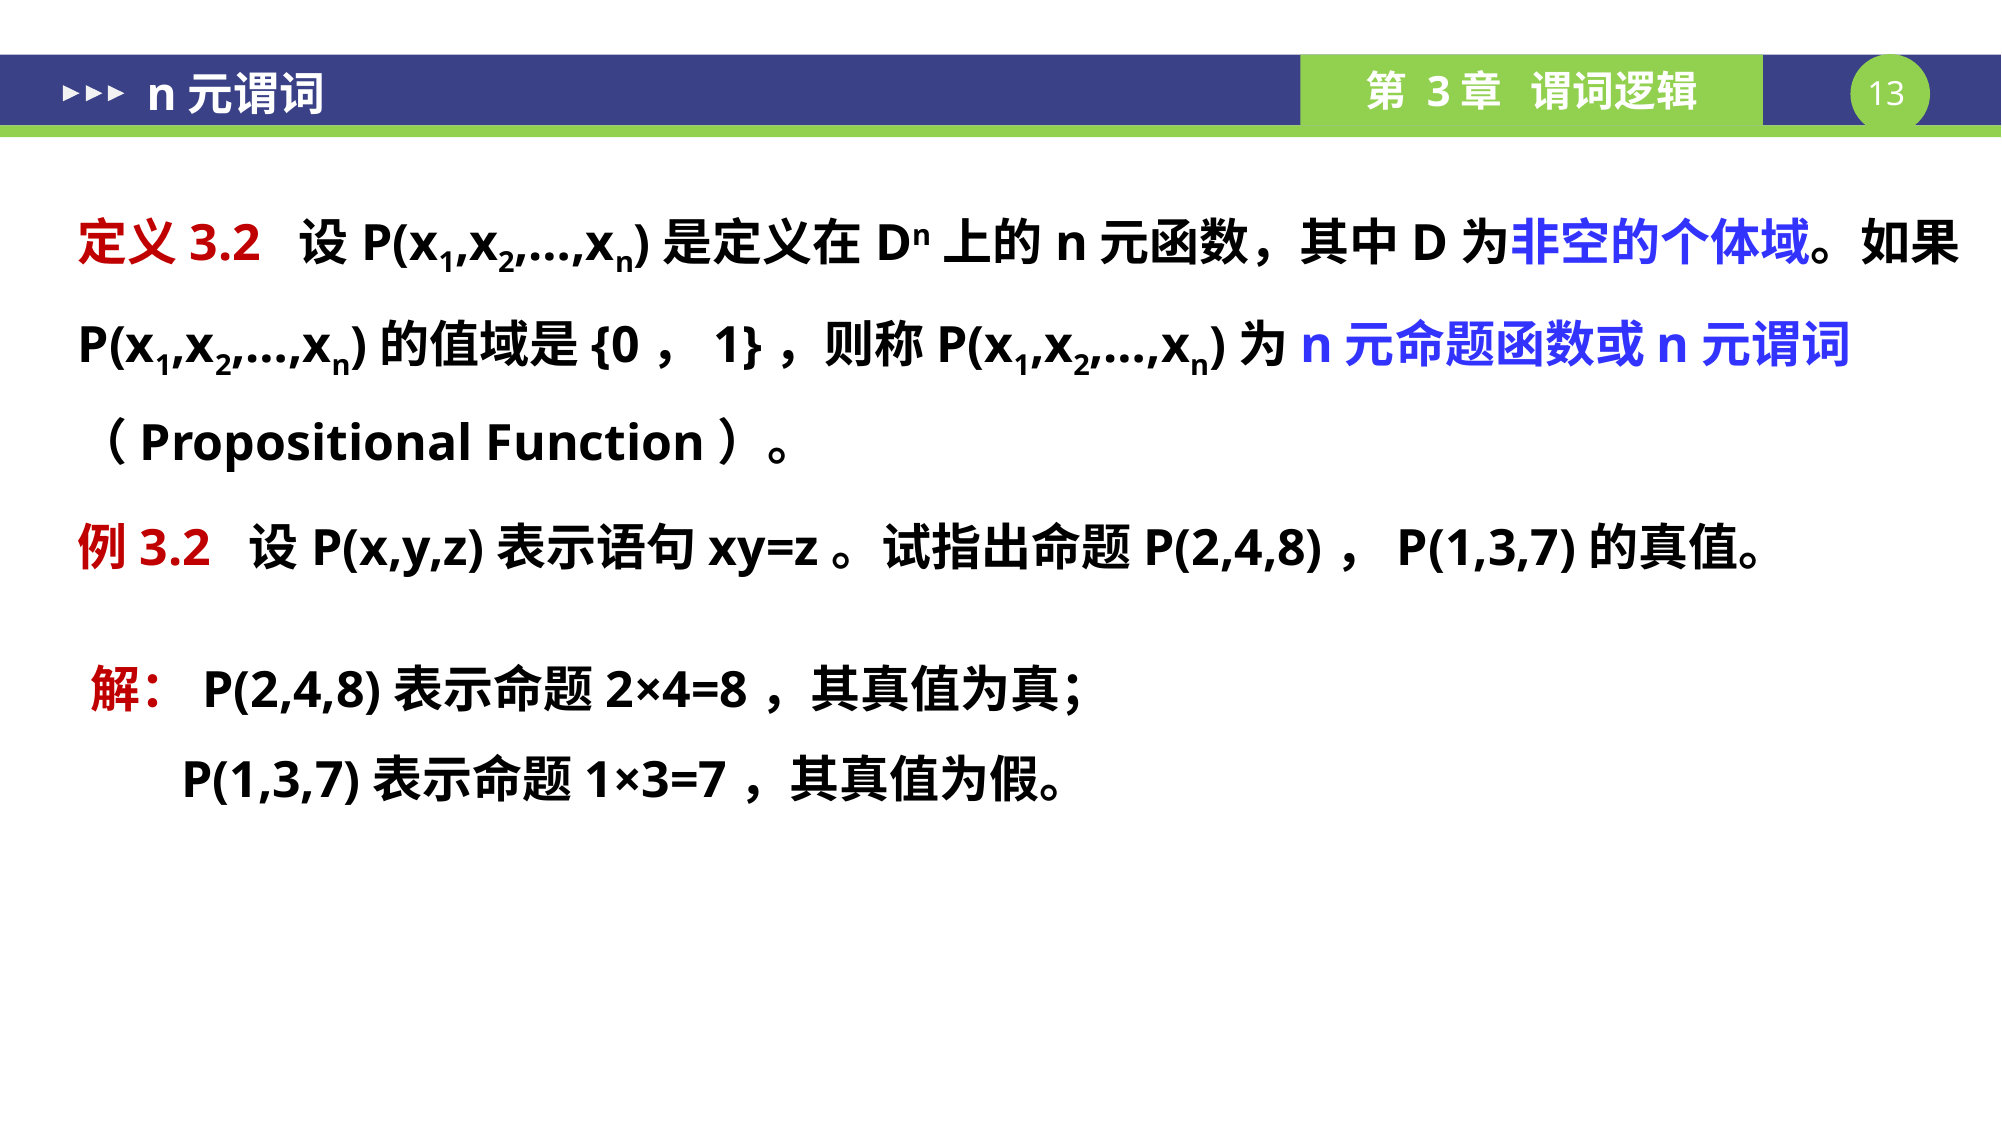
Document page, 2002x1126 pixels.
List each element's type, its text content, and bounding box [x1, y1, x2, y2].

text_box 例3.2 设P(x,y,z)表示语句xy=z。试指出命题P(2,4,8)，P(1,3,7)的真值。 [62, 496, 1938, 583]
text_box 定义3.2 设P(x1,x2,…,xn)是定义在Dn上的n元函数，其中D为非空的个体域。如果P(x1,x2,…,xn)的值域是{0，1}，则称P(x1,x2,…,xn)为n元命题函数或n元谓词（Propositional Function）。 [63, 168, 1976, 479]
text_box 解：P(2,4,8)表示命题2×4=8，其真值为真； P(1,3,7)表示命题1×3=7，其真值为假。 [75, 637, 1913, 815]
text_box n元谓词 [126, 59, 998, 126]
